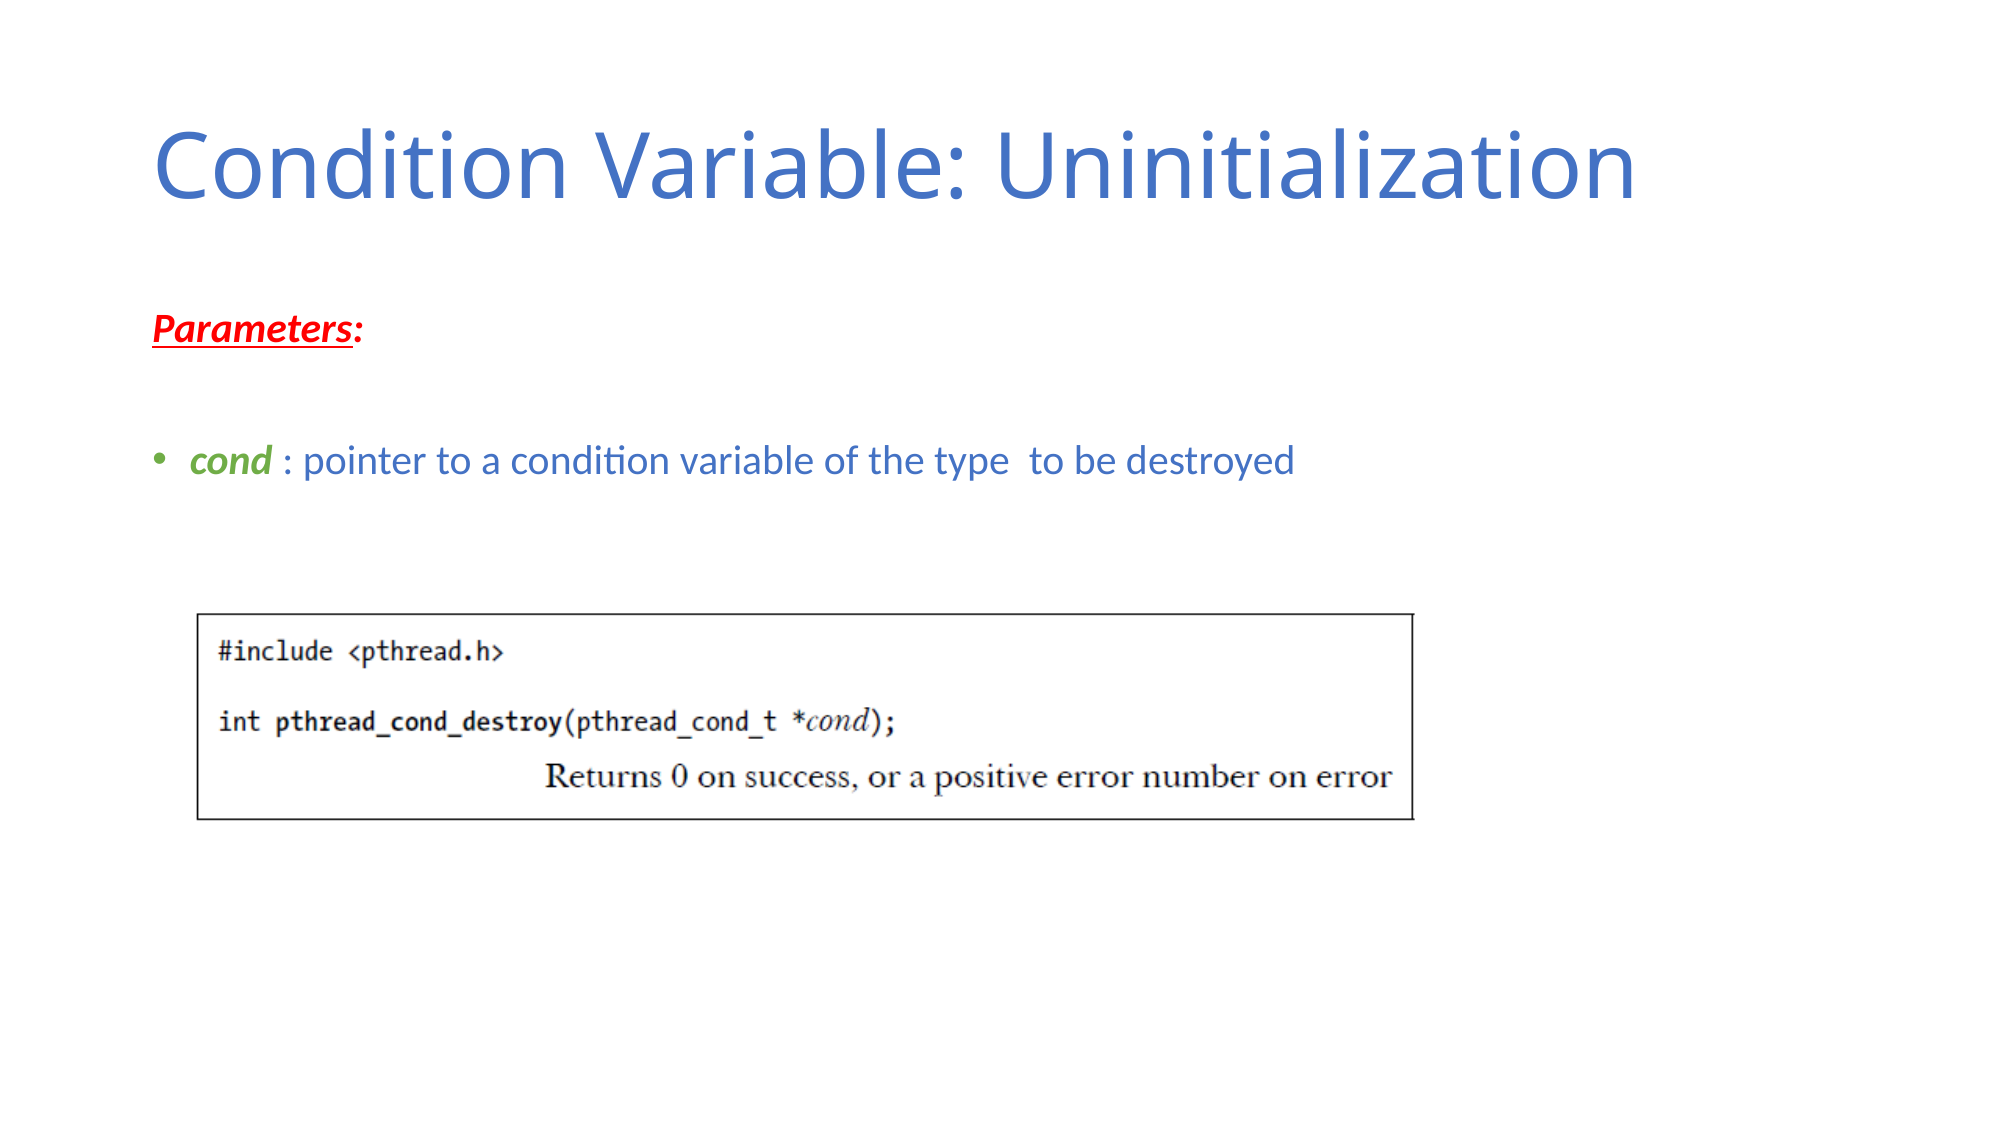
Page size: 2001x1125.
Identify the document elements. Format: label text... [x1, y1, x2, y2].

picture [183, 598, 1429, 837]
title Condition Variable: Uninitialization [137, 59, 1863, 278]
